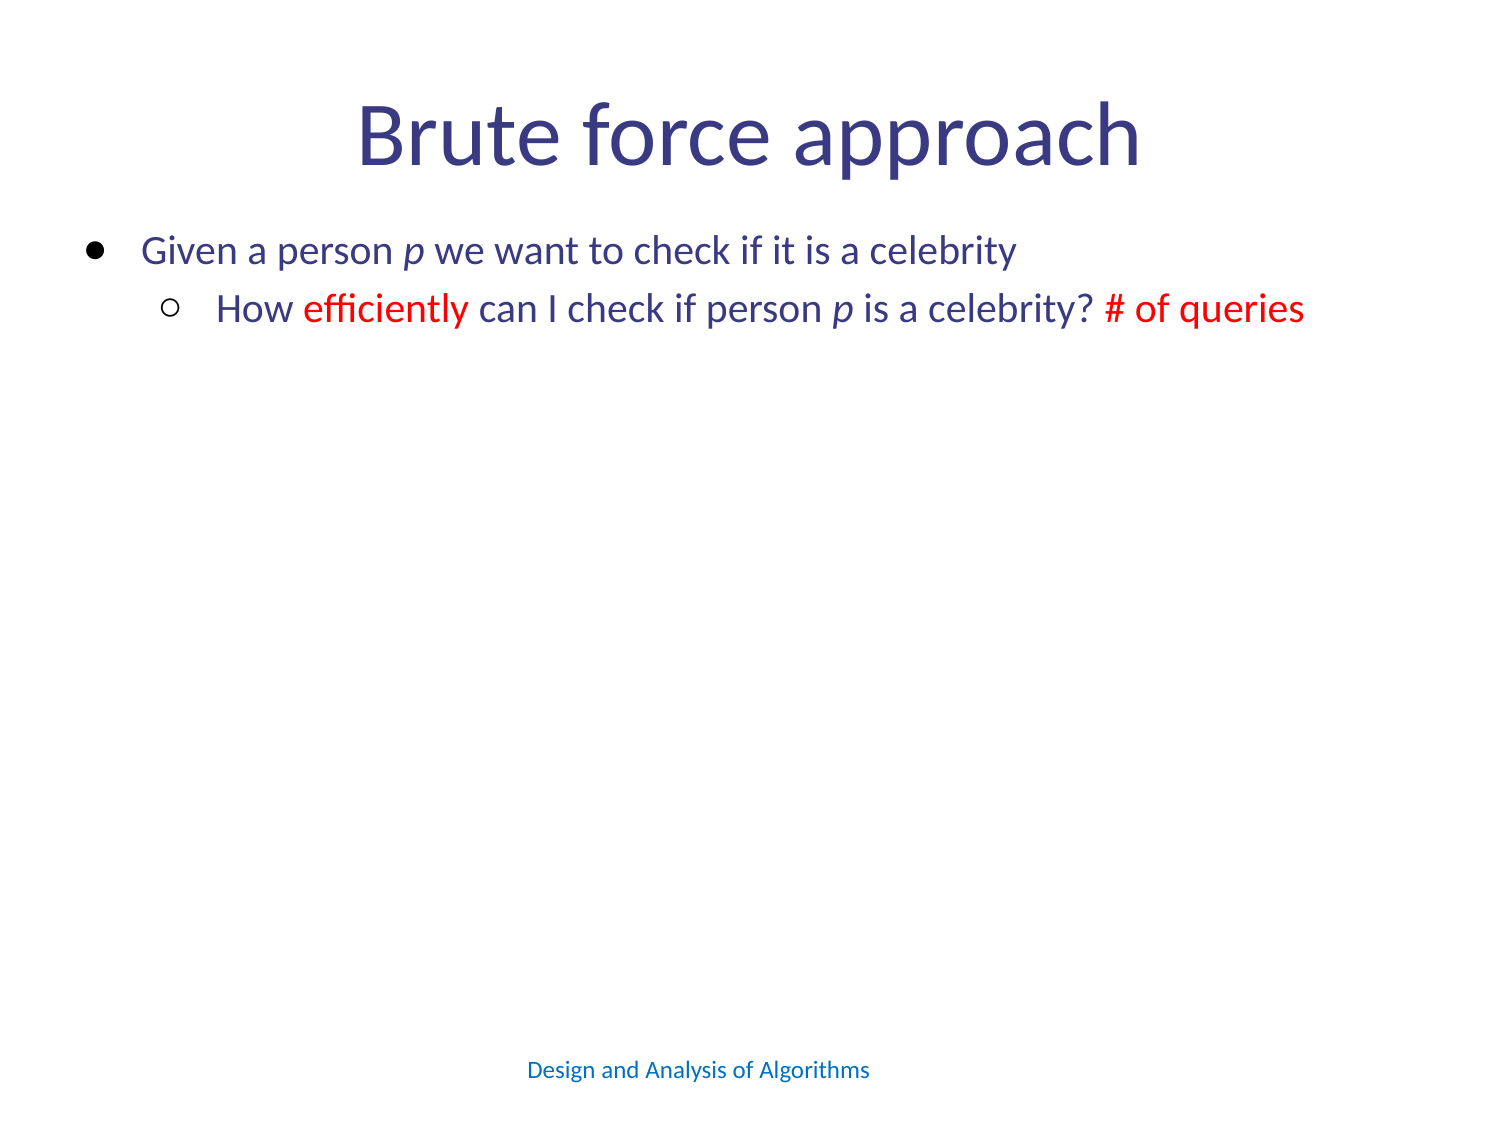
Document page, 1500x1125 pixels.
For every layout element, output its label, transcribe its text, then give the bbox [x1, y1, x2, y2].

list Given a person p we want to check if it is a celebrity How efficiently can I check if person p is a celebrity? # of queries [51, 200, 1449, 762]
title Brute force approach [51, 59, 1449, 154]
text_box Design and Analysis of Algorithms [512, 1046, 988, 1107]
